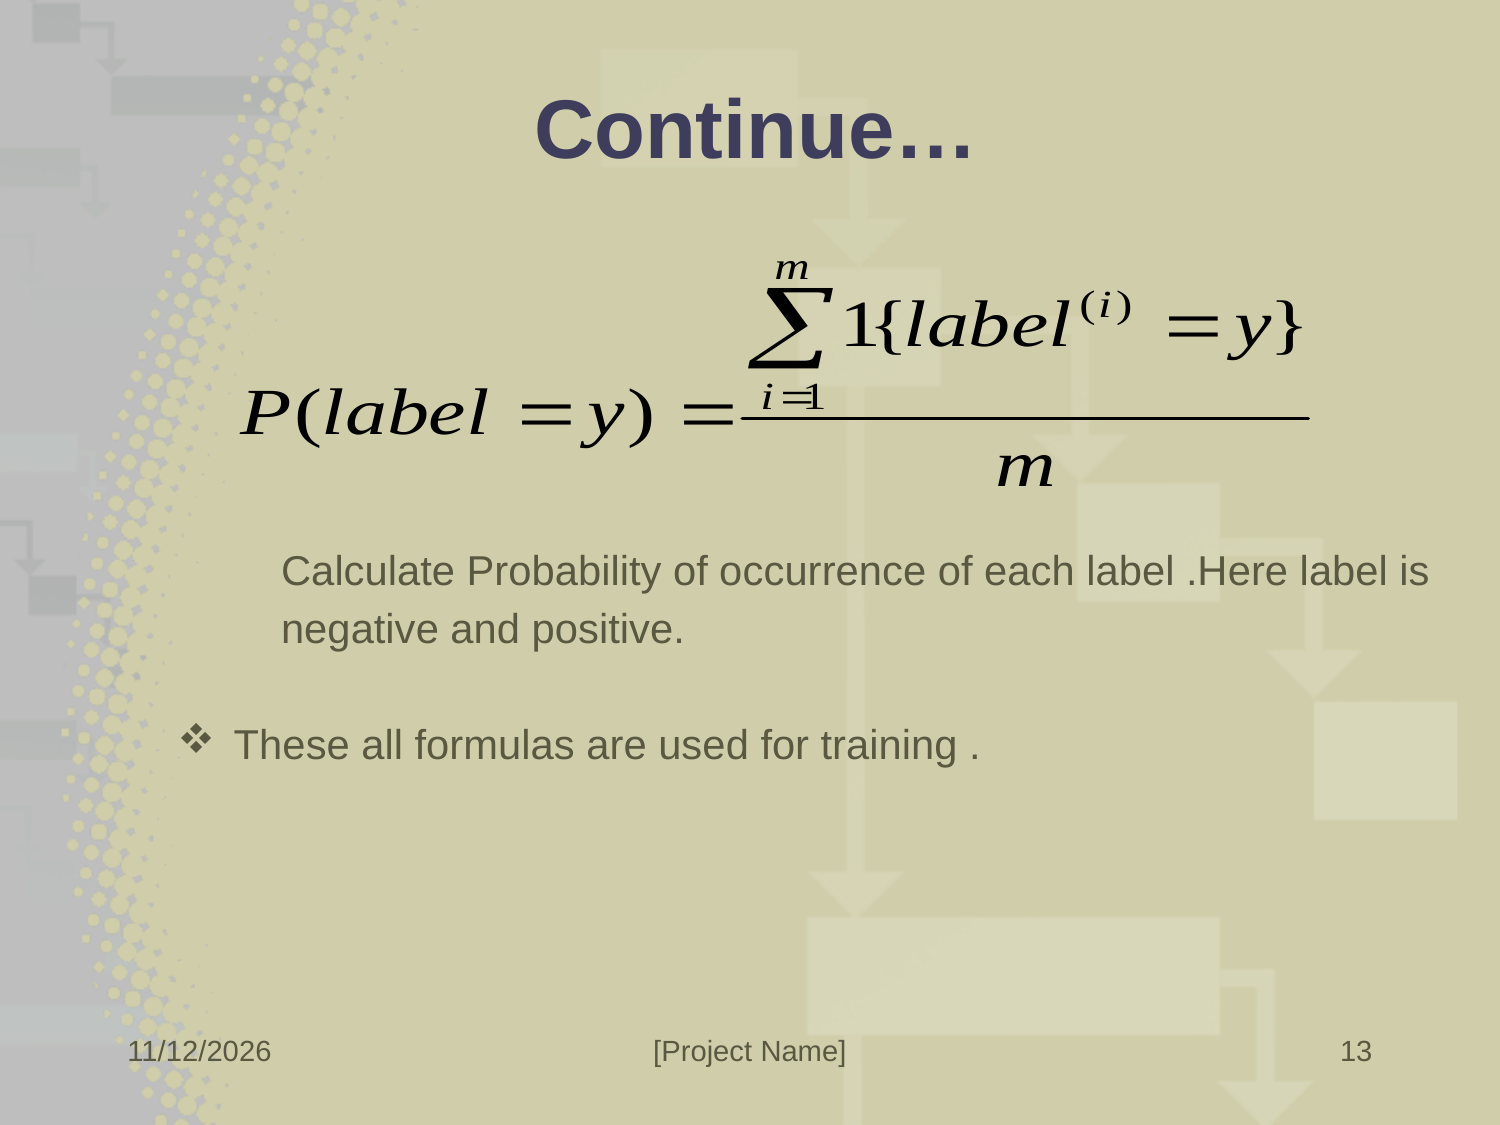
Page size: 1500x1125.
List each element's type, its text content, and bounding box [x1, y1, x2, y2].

title Continue… [50, 37, 1463, 213]
picture [0, 0, 1500, 1125]
slide_number 13 [1074, 1025, 1388, 1100]
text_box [224, 237, 1326, 501]
list Calculate Probability of occurrence of each label .Here label is negative and positive. These all formulas are used for training . [162, 212, 1463, 1000]
